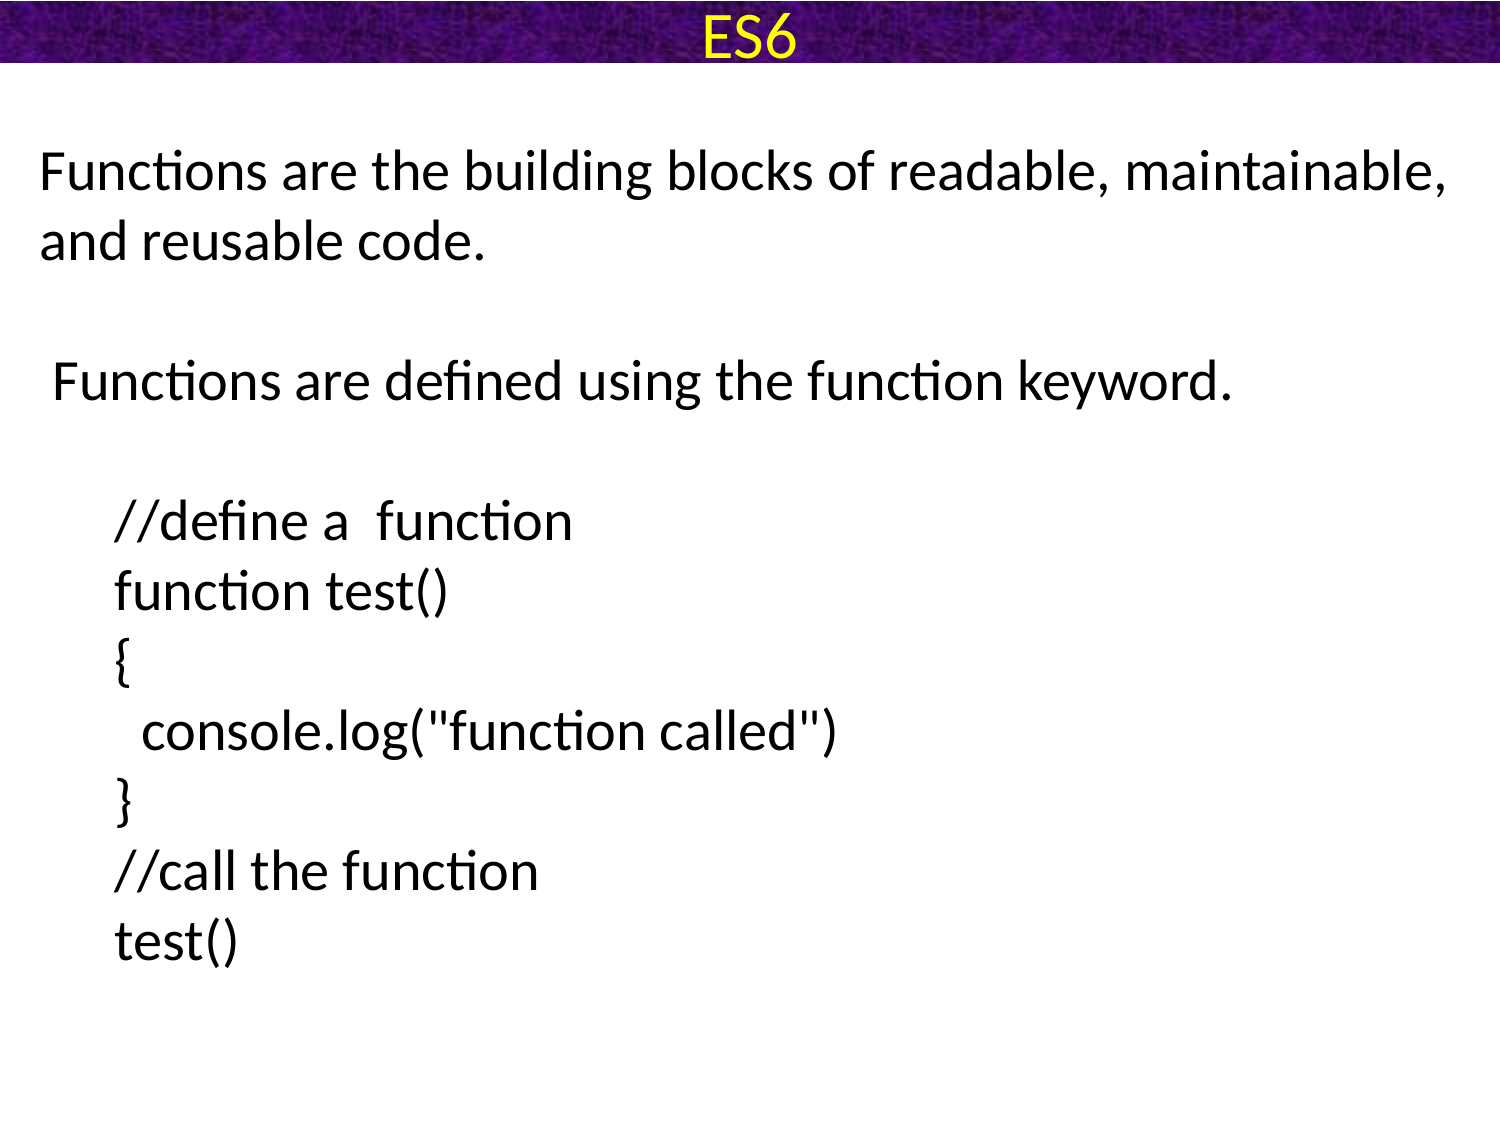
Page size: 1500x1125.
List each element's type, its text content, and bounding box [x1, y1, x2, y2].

title ES6 [0, 1, 1500, 63]
text_box Functions are the building blocks of readable, maintainable, and reusable code. Functions are defined using the function keyword. //define a function function test() { console.log("function called") } //call the function test() [24, 124, 1500, 980]
